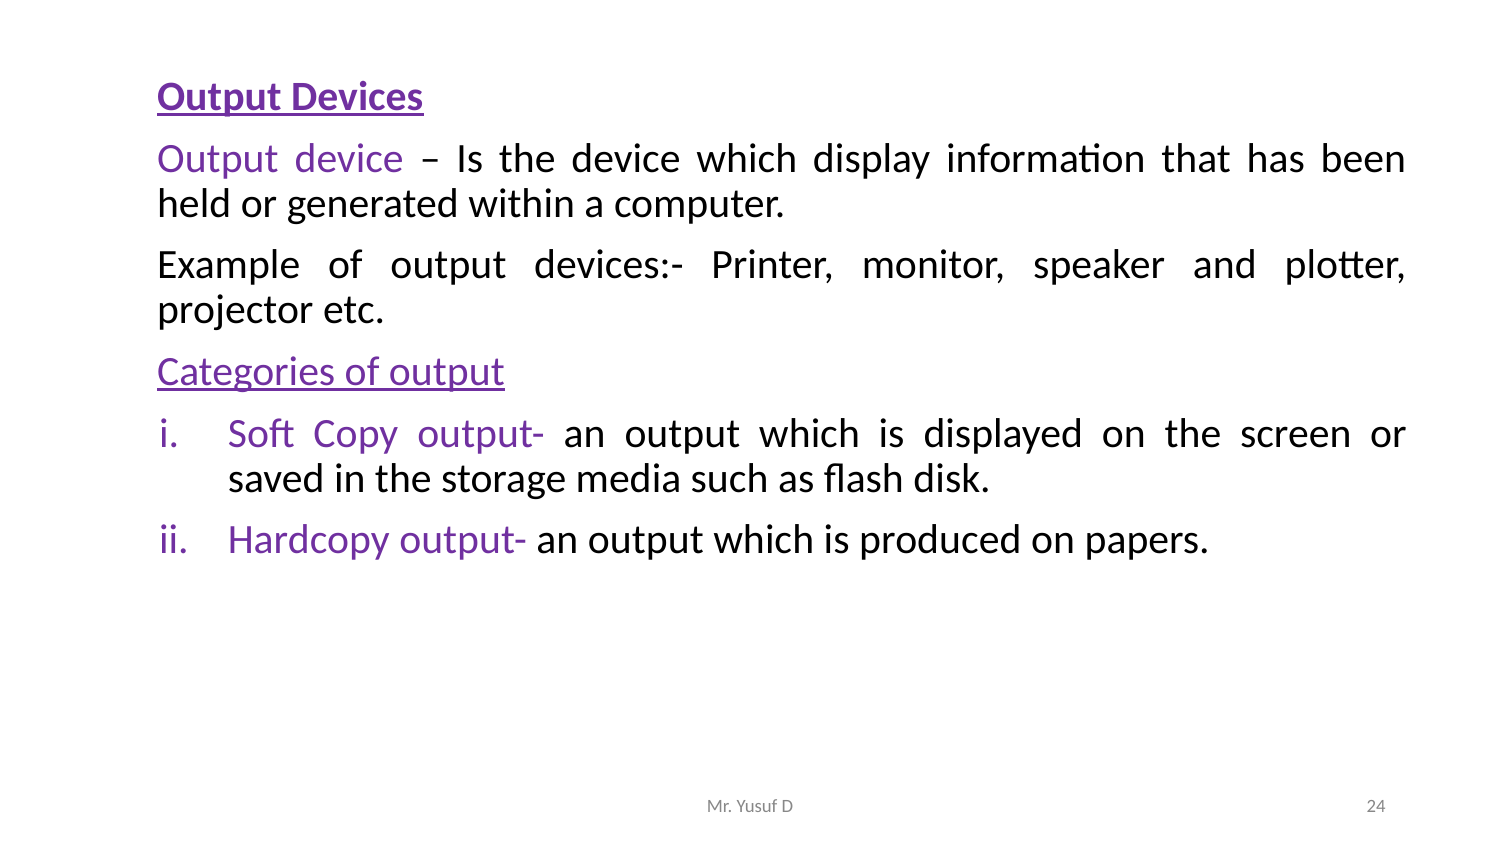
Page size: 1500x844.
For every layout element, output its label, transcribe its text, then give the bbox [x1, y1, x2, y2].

footer Mr. Yusuf D [496, 782, 1004, 827]
list Output Devices Output device – Is the device which display information that has been held or generated within a computer. Example of output devices:- Printer, monitor, speaker and plotter, projector etc. Categories of output Soft Copy output- an output which is displayed on the screen or saved in the storage media such as flash disk. Hardcopy output- an output which is produced on papers. [145, 68, 1419, 790]
slide_number 24 [1059, 782, 1397, 827]
